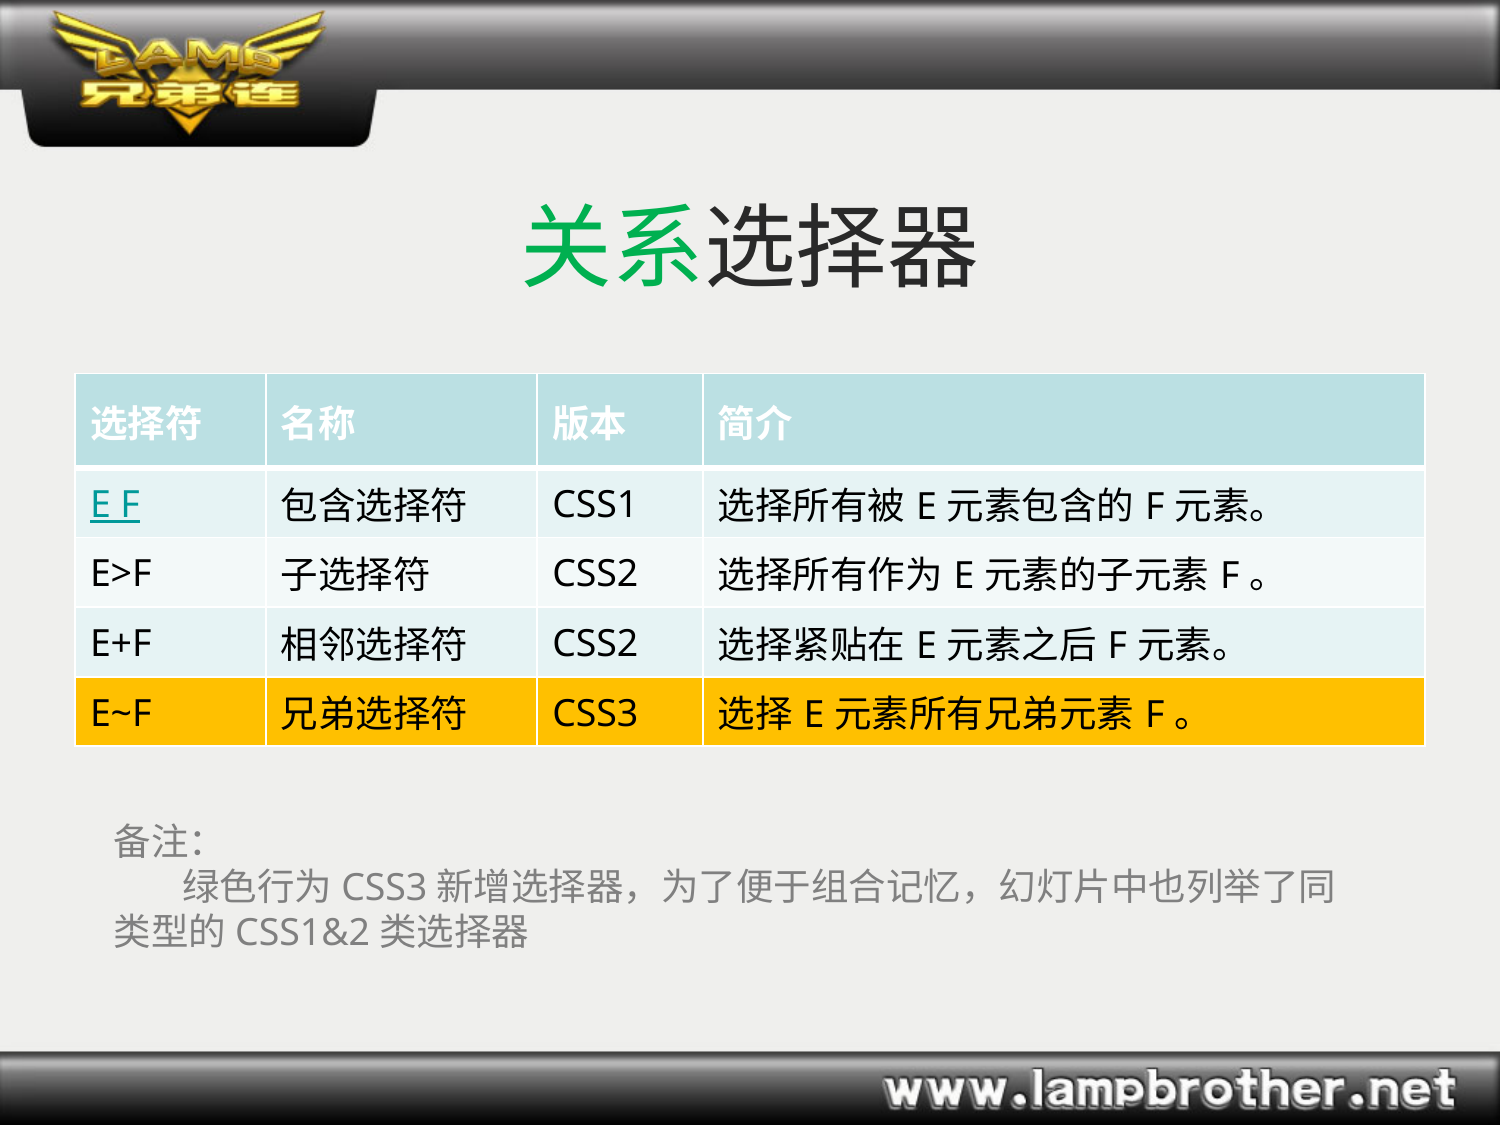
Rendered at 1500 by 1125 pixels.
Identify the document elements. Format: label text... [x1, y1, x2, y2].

table_cell 选择E元素所有兄弟元素F。 [704, 678, 1424, 745]
table_cell E~F [76, 678, 265, 745]
text_box 备注： 绿色行为CSS3新增选择器，为了便于组合记忆，幻灯片中也列举了同 类型的CSS1&2类选择器 [98, 810, 1352, 961]
table_cell E>F [76, 538, 265, 606]
title 关系选择器 [75, 149, 1425, 338]
table_header 版本 [538, 374, 702, 465]
table_cell CSS2 [538, 608, 702, 676]
table_cell CSS3 [538, 678, 702, 745]
table_header 选择符 [76, 374, 265, 465]
table_cell 包含选择符 [267, 471, 536, 537]
table_header 名称 [267, 374, 536, 465]
table_cell CSS1 [538, 471, 702, 537]
table_cell CSS2 [538, 538, 702, 606]
table_cell E+F [76, 608, 265, 676]
table_cell 选择紧贴在E元素之后F元素。 [704, 608, 1424, 676]
table_cell 选择所有作为E元素的子元素F。 [704, 538, 1424, 606]
picture [0, 0, 1500, 1125]
table_cell 选择所有被E元素包含的F元素。 [704, 471, 1424, 537]
table_cell 兄弟选择符 [267, 678, 536, 745]
table_header 简介 [704, 374, 1424, 465]
table_cell 相邻选择符 [267, 608, 536, 676]
table_cell E F [76, 471, 265, 537]
table_cell 子选择符 [267, 538, 536, 606]
